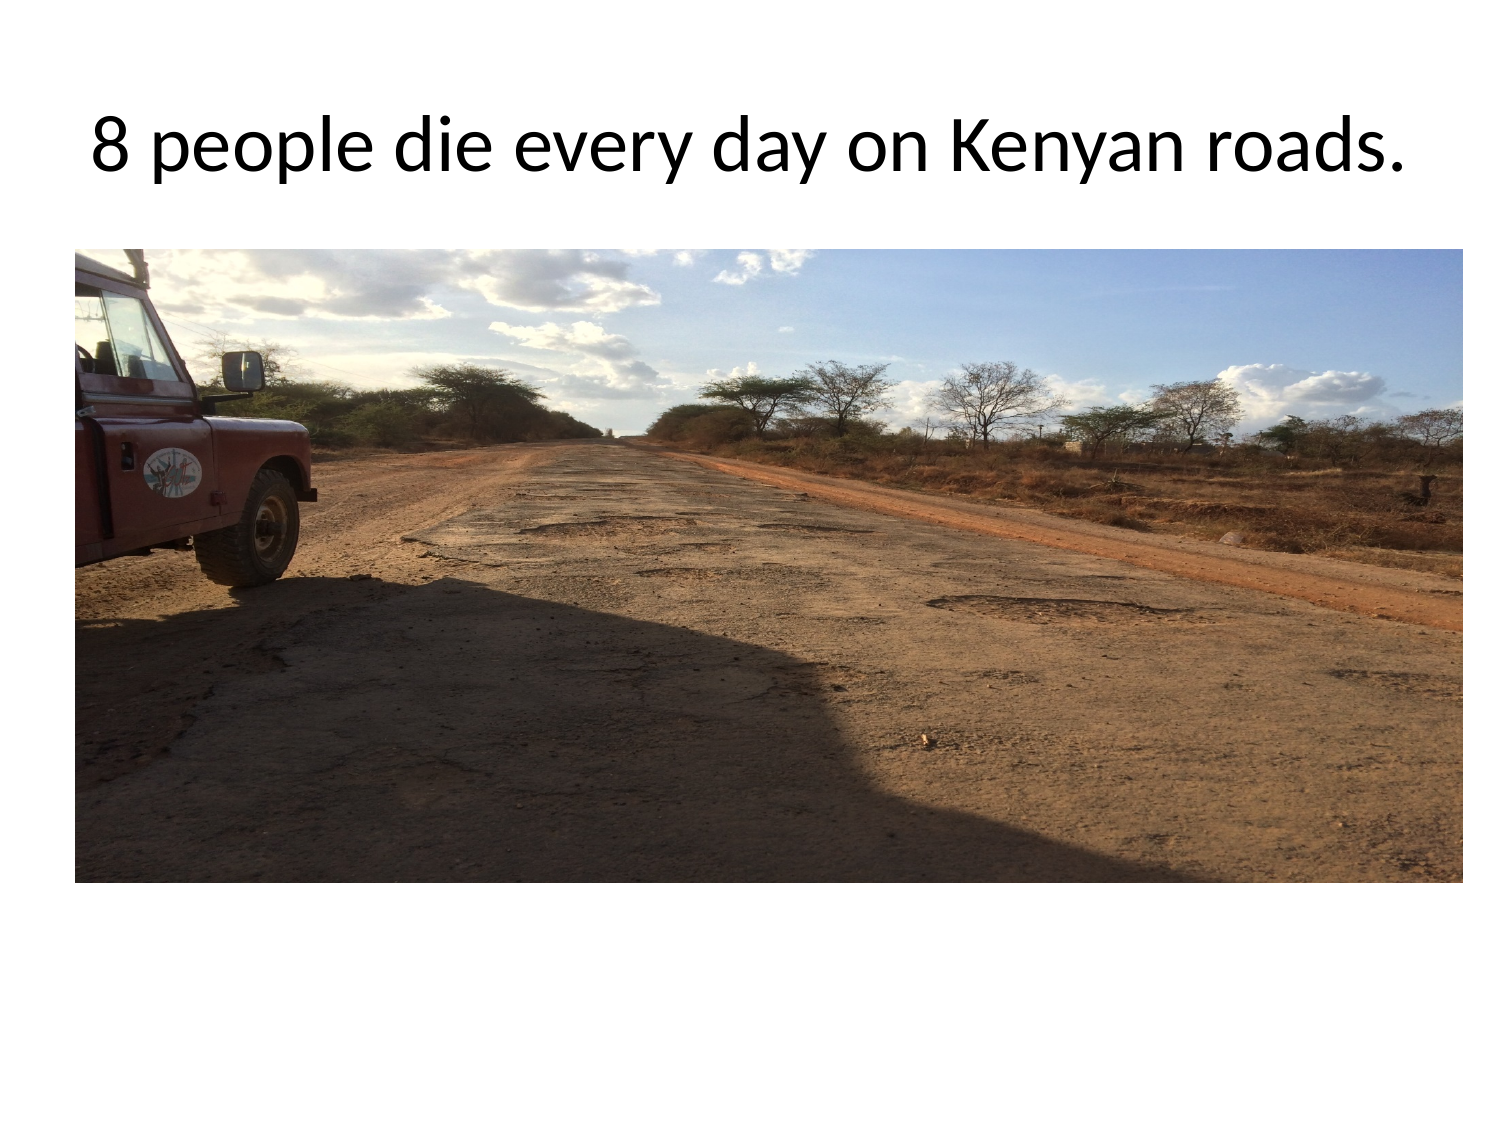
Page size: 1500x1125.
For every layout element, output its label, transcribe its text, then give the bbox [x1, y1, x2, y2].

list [74, 249, 1463, 883]
title 8 people die every day on Kenyan roads. [75, 45, 1425, 233]
